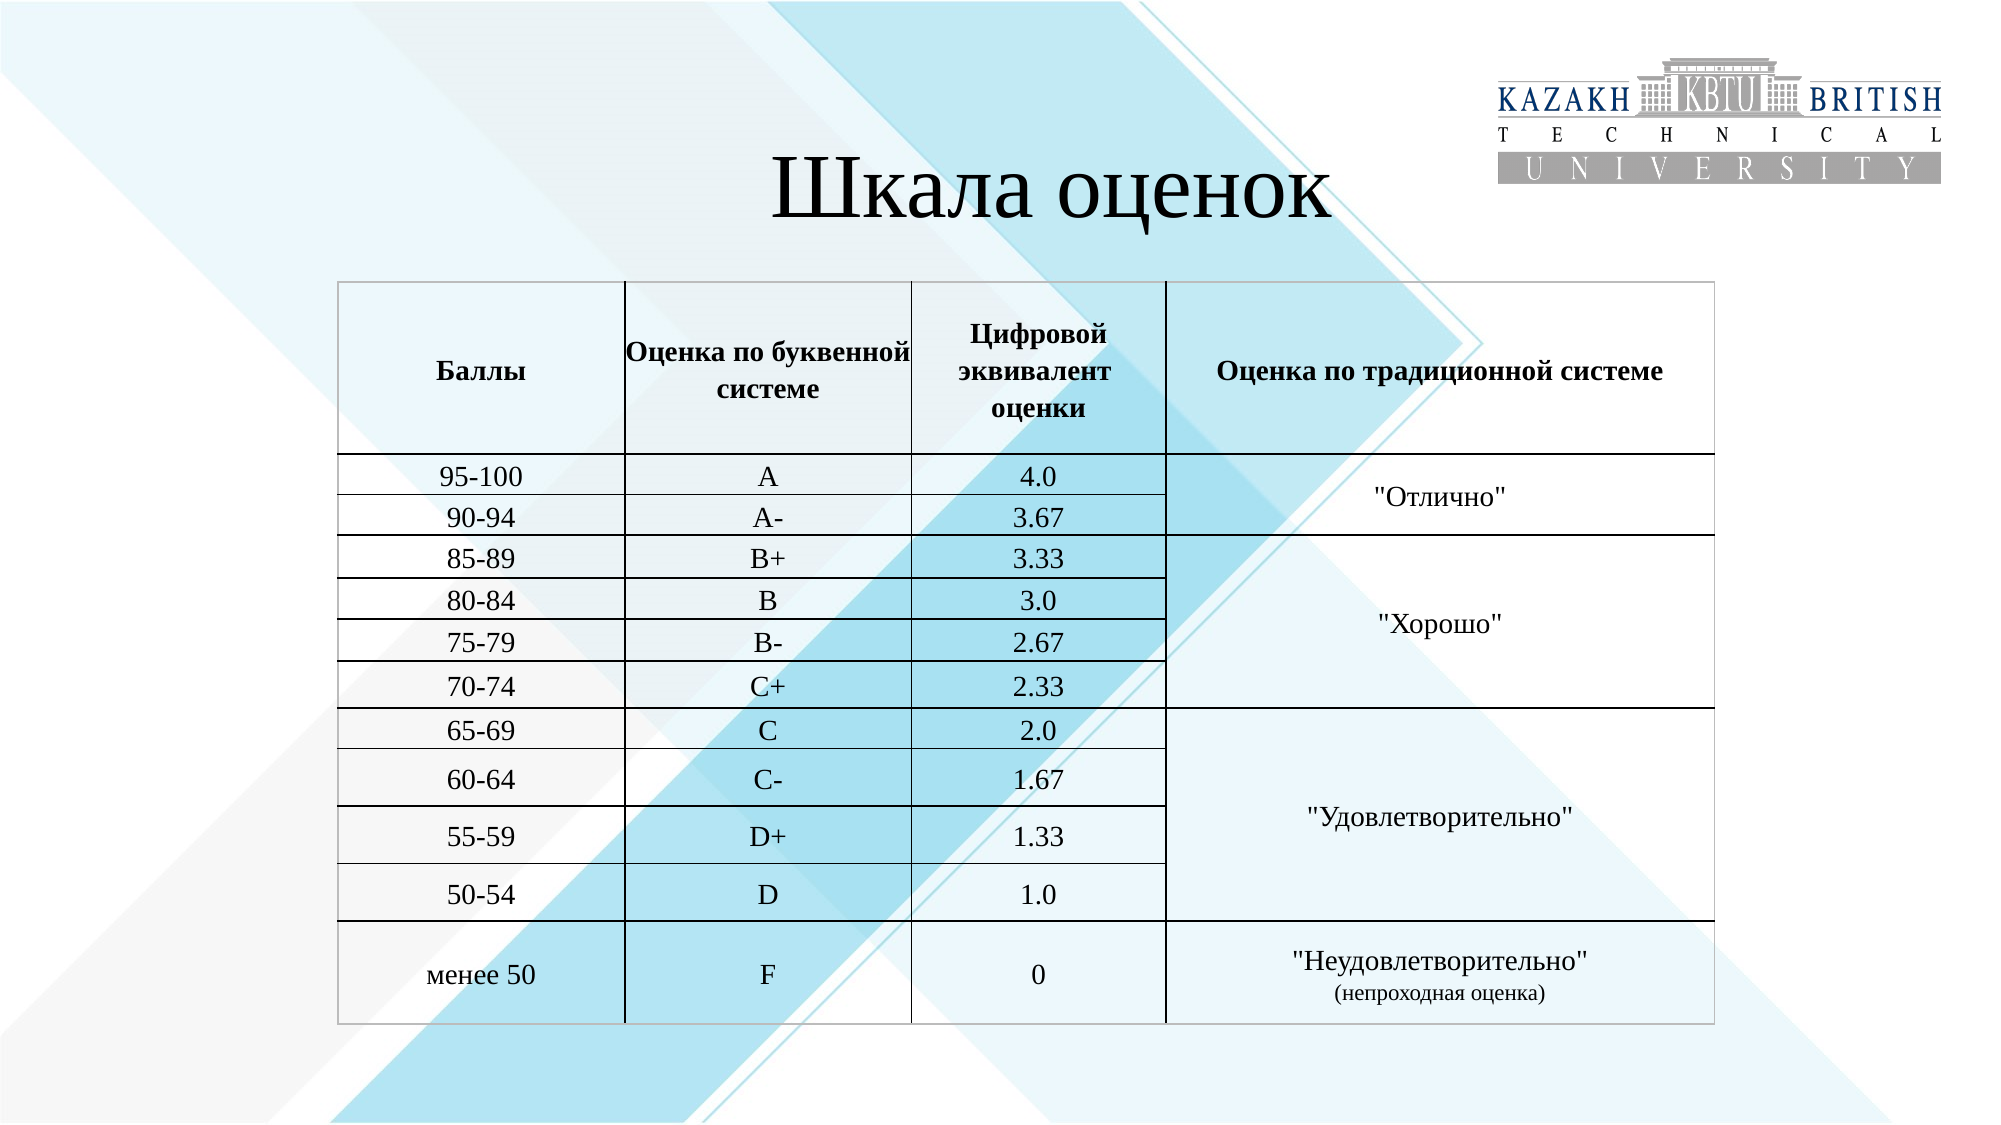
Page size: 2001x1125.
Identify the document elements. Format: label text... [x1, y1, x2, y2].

table_cell C- [626, 749, 911, 805]
table_cell 65-69 [339, 709, 624, 748]
table_cell "Неудовлетворительно" (непроходная оценка) [1167, 922, 1714, 1023]
table_cell F [626, 922, 911, 1023]
table_cell 50-54 [339, 864, 624, 920]
table_cell A- [626, 495, 911, 534]
table_cell B- [626, 620, 911, 660]
table_cell 70-74 [339, 662, 624, 707]
table_cell 2.0 [912, 709, 1165, 748]
table_cell 3.67 [912, 495, 1165, 534]
title Шкала оценок [562, 113, 1541, 263]
table_cell "Удовлетворительно" [1167, 709, 1714, 920]
table_cell 85-89 [339, 536, 624, 577]
table_cell 55-59 [339, 807, 624, 863]
table_cell 2.67 [912, 620, 1165, 660]
table_header Цифровой эквивалент оценки [912, 283, 1165, 453]
table_cell 1.67 [912, 749, 1165, 805]
table_cell A [626, 455, 911, 494]
table_cell 0 [912, 922, 1165, 1023]
table_header Оценка по буквенной системе [626, 283, 911, 453]
table_cell C [626, 709, 911, 748]
table_cell "Хорошо" [1167, 536, 1714, 707]
picture [0, 0, 2001, 1125]
table_cell 80-84 [339, 579, 624, 618]
table_cell "Отлично" [1167, 455, 1714, 534]
table_header Баллы [339, 283, 624, 453]
table_cell менее 50 [339, 922, 624, 1023]
table_cell 90-94 [339, 495, 624, 534]
table_cell 3.33 [912, 536, 1165, 577]
table_cell 3.0 [912, 579, 1165, 618]
table_cell 4.0 [912, 455, 1165, 494]
table_cell 75-79 [339, 620, 624, 660]
table_cell 2.33 [912, 662, 1165, 707]
table_cell 1.0 [912, 864, 1165, 920]
table_cell 95-100 [339, 455, 624, 494]
table_cell D [626, 864, 911, 920]
table_cell C+ [626, 662, 911, 707]
text_box [59, 46, 1863, 196]
table_cell 1.33 [912, 807, 1165, 863]
table_cell D+ [626, 807, 911, 863]
table_cell 60-64 [339, 749, 624, 805]
table_cell B [626, 579, 911, 618]
table_cell B+ [626, 536, 911, 577]
table_header Оценка по традиционной системе [1167, 283, 1714, 453]
